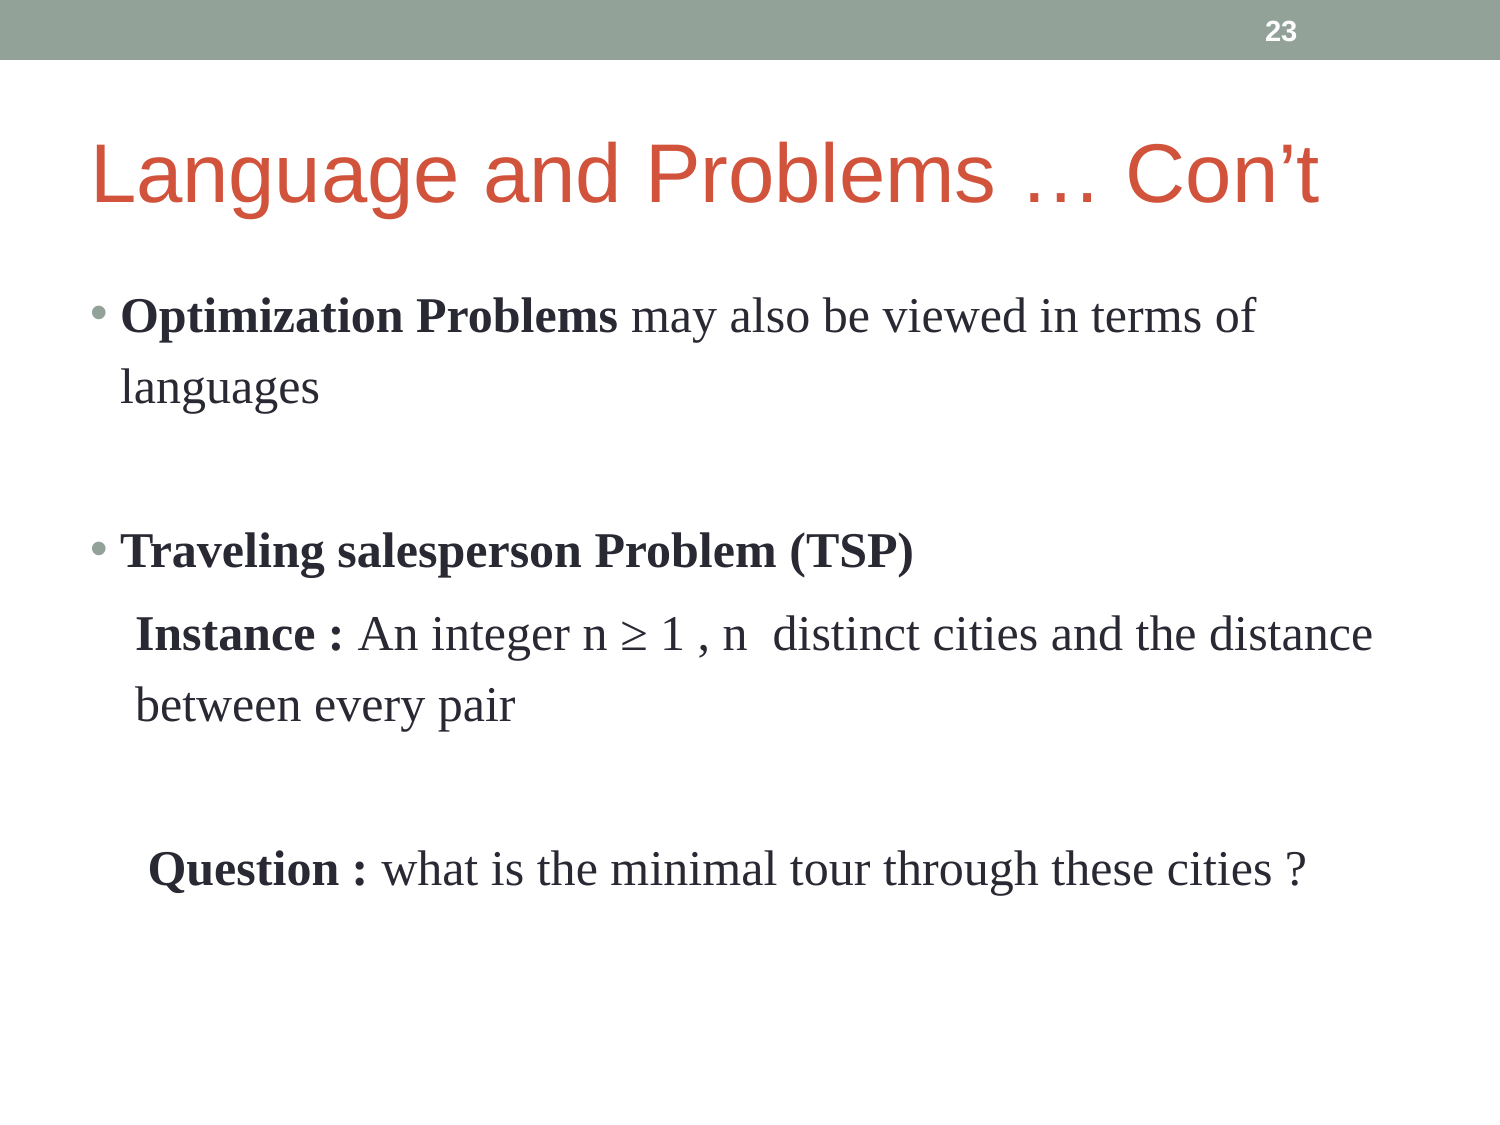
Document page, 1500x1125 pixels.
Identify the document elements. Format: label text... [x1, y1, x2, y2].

slide_number ‹#› [1250, 3, 1425, 57]
title Language and Problems … Con’t [75, 87, 1425, 250]
list Optimization Problems may also be viewed in terms of languages Traveling salesperson Problem (TSP) Instance : An integer n ≥ 1 , n distinct cities and the distance between every pair Question : what is the minimal tour through these cities ? [75, 262, 1425, 1063]
